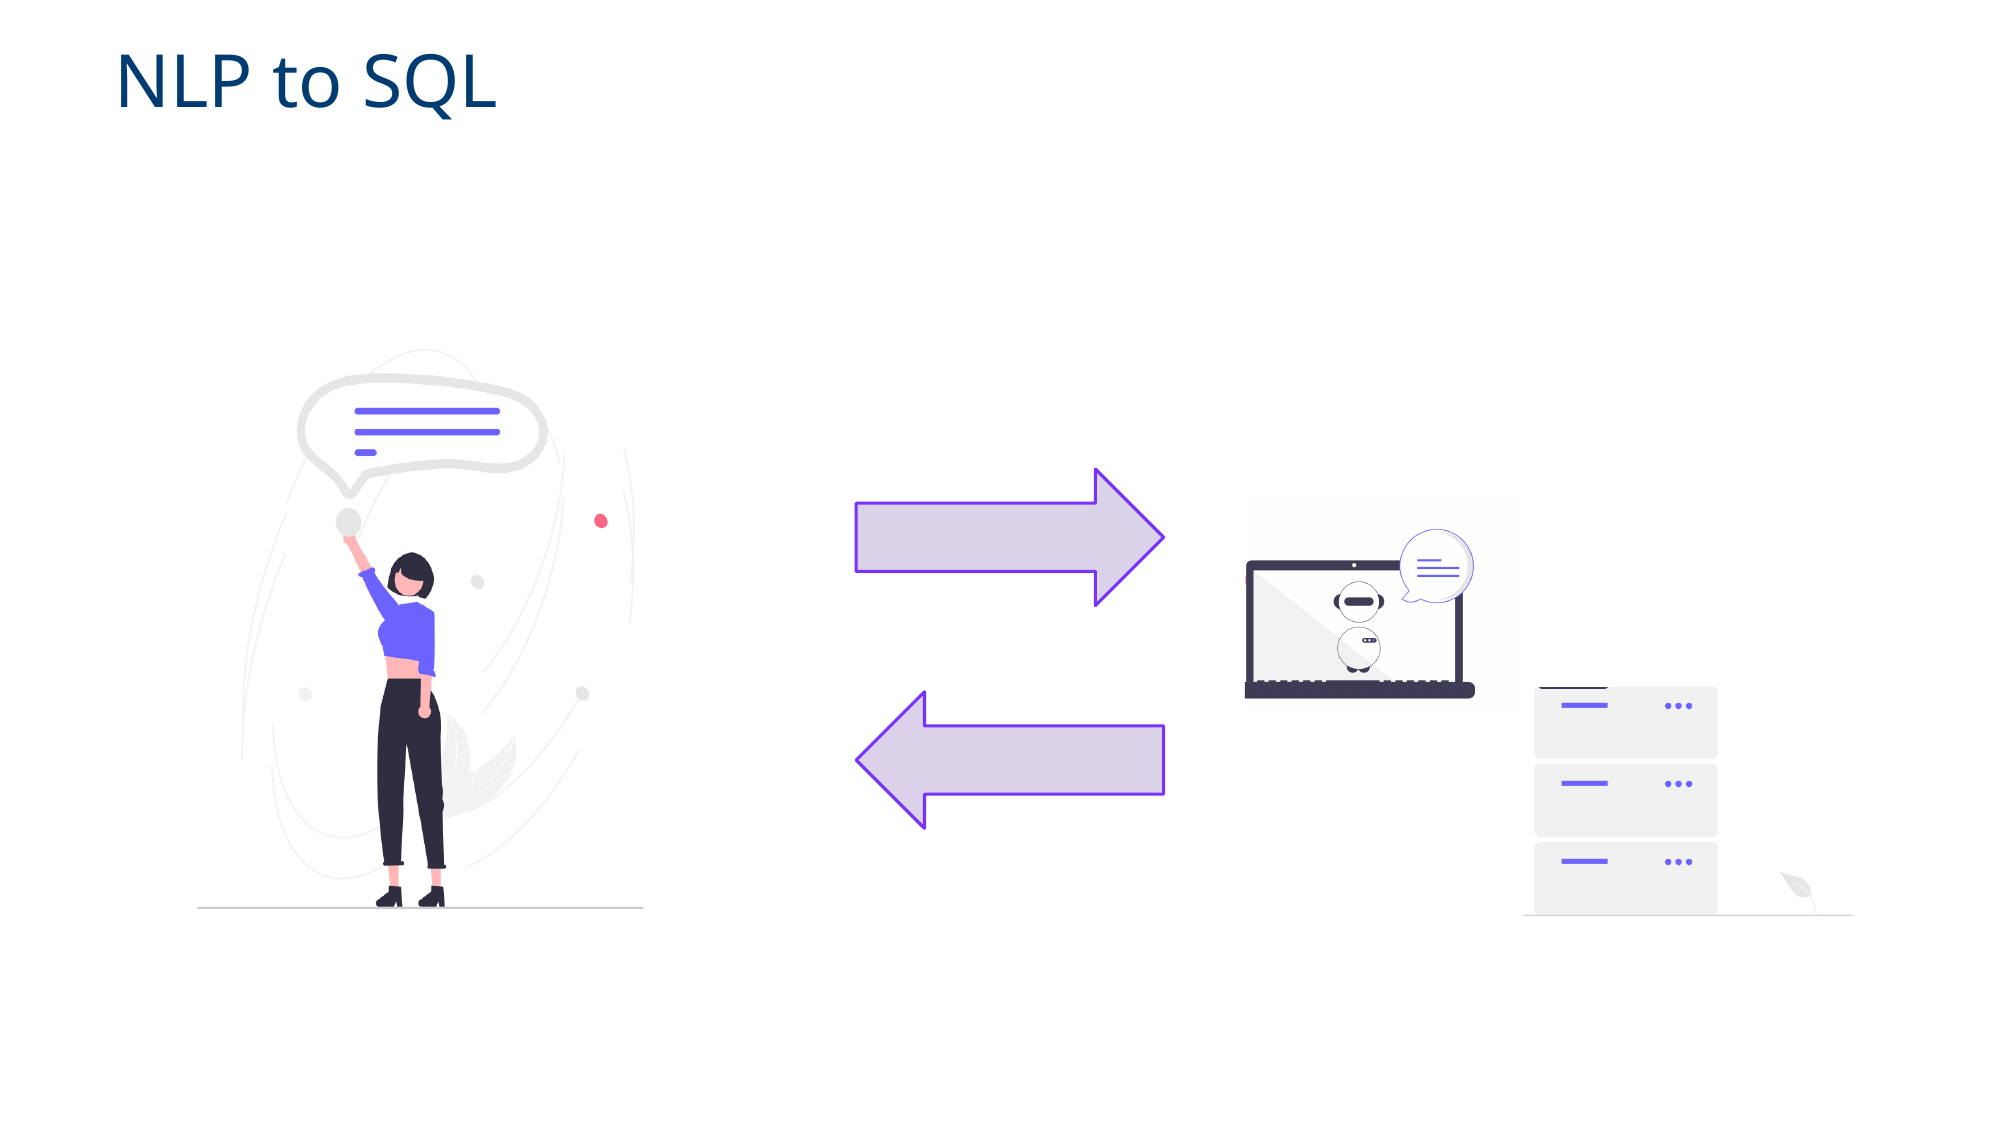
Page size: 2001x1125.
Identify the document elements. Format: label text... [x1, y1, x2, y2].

picture [115, 288, 725, 969]
title NLP to SQL [99, 36, 1900, 131]
text_box [856, 469, 1164, 606]
picture [1244, 496, 1932, 971]
text_box [856, 691, 1164, 829]
